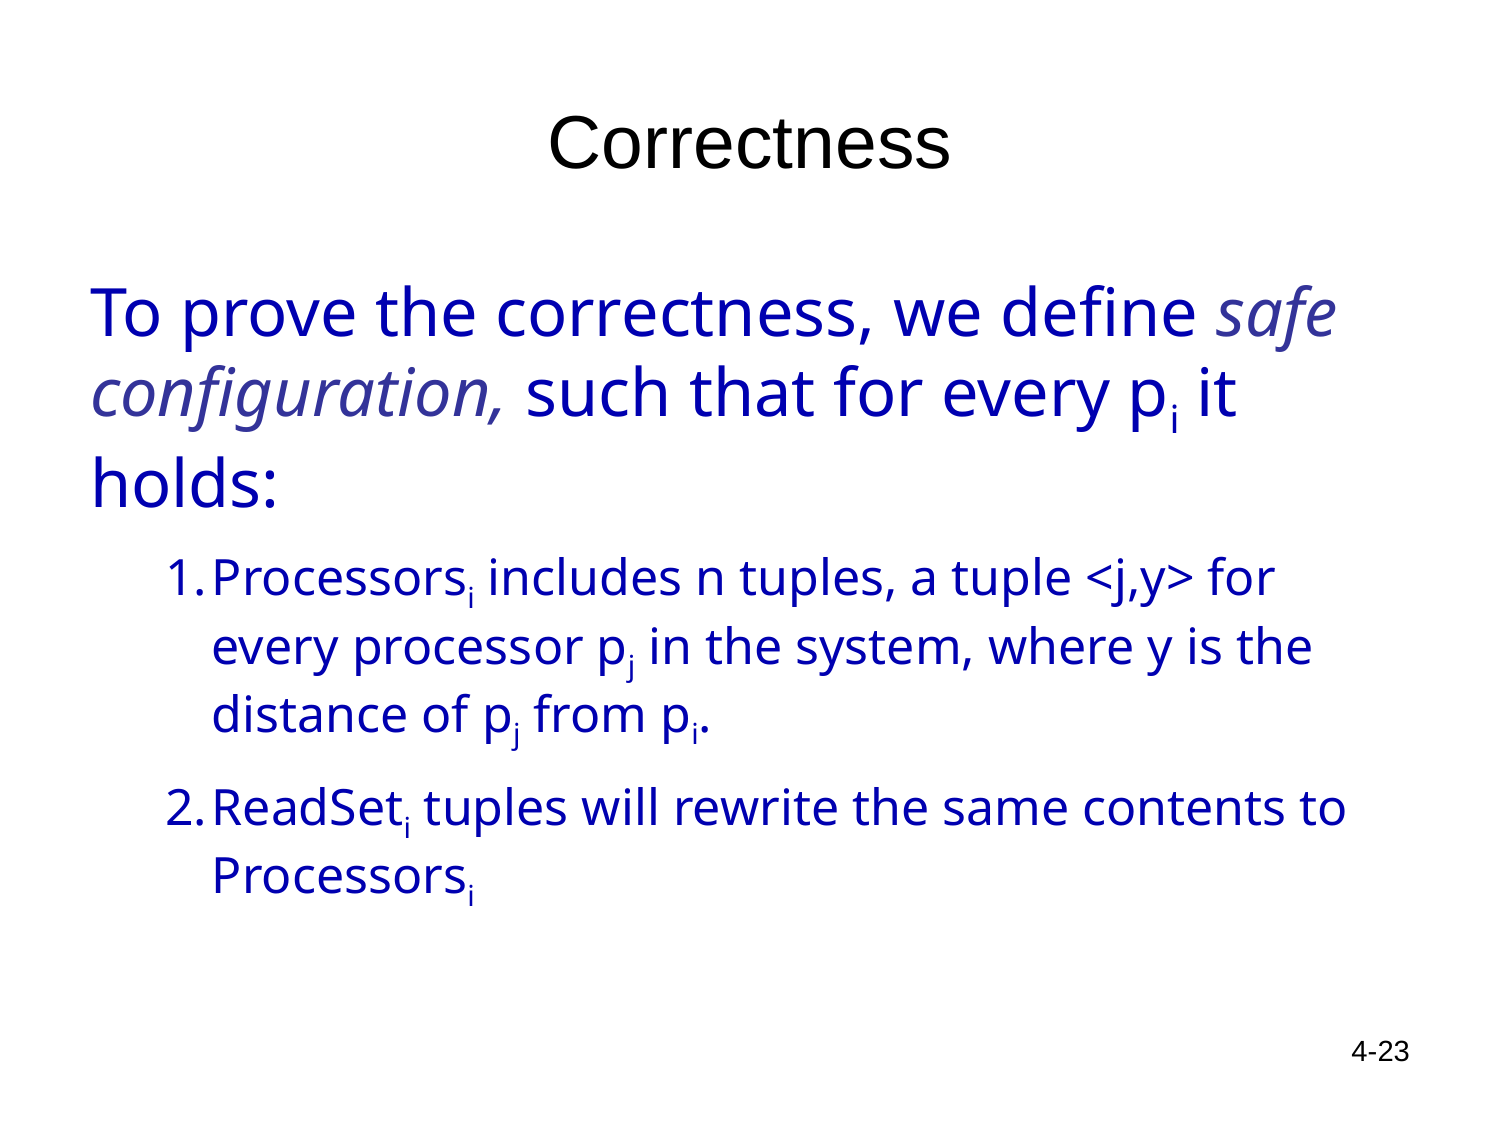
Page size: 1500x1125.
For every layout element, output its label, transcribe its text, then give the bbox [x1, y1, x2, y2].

slide_number 4-23 [1074, 1024, 1425, 1103]
list To prove the correctness, we define safe configuration, such that for every pi it holds: Processorsi includes n tuples, a tuple <j,y> for every processor pj in the system, where y is the distance of pj from pi. ReadSeti tuples will rewrite the same contents to Processorsi [75, 262, 1425, 1005]
title Correctness [75, 45, 1425, 233]
